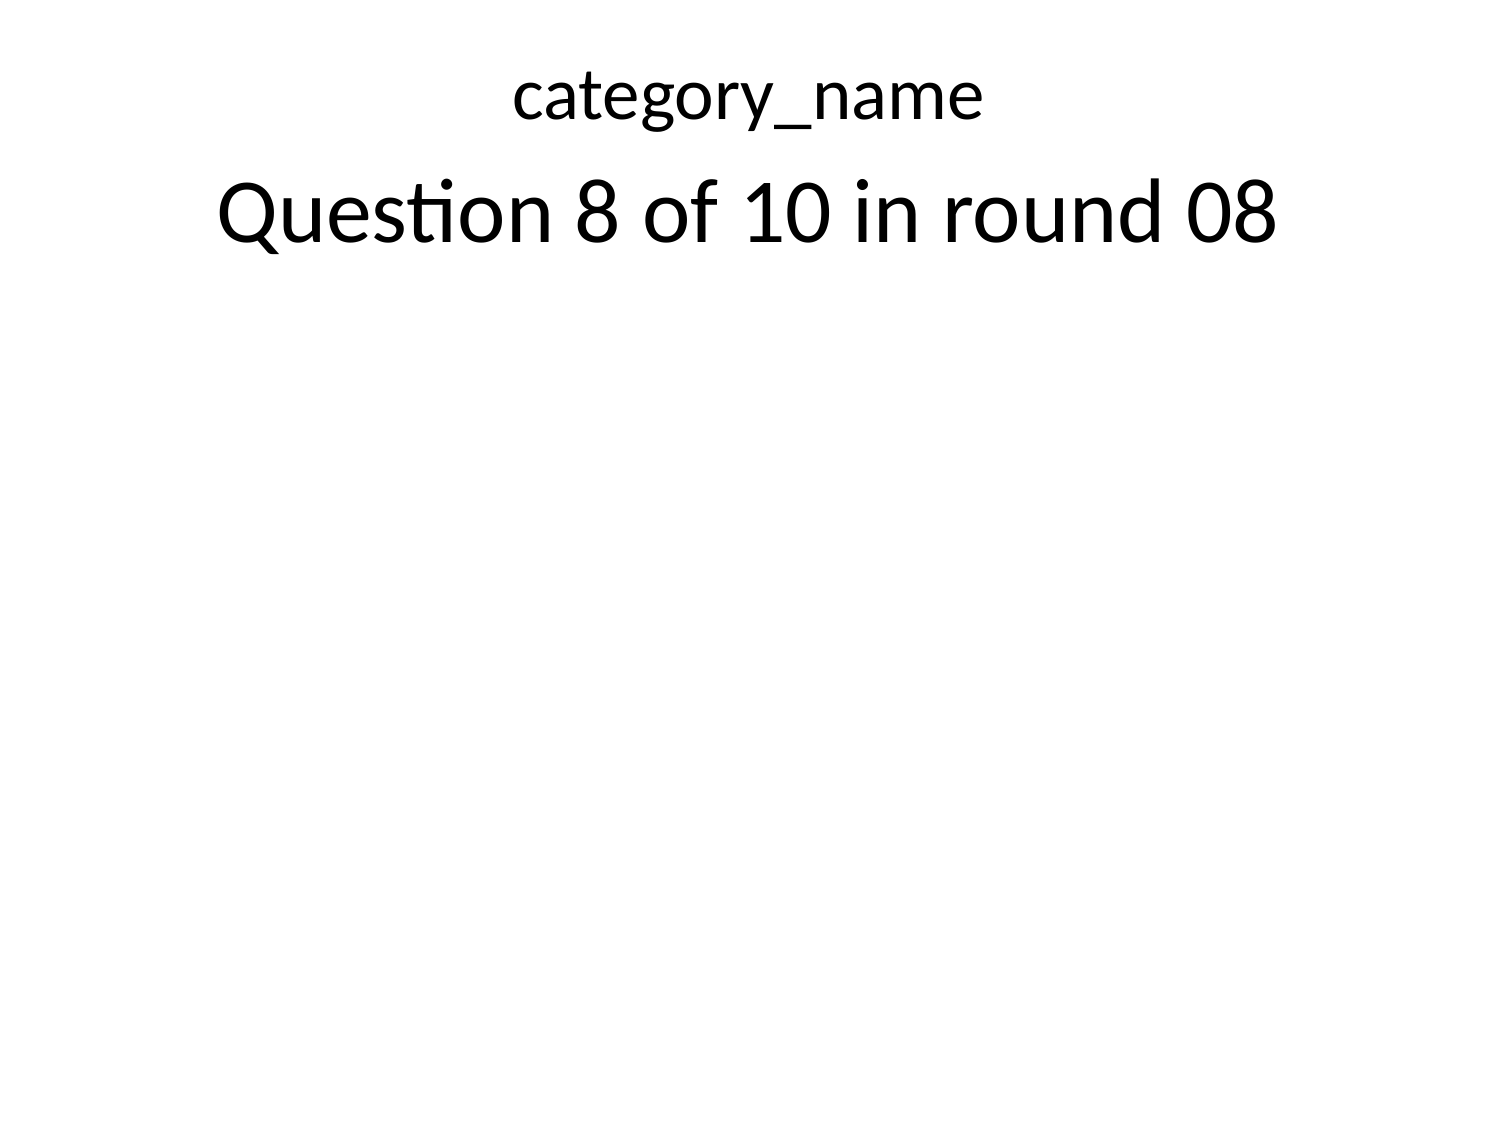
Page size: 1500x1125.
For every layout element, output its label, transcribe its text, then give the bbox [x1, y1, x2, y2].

text_box Question 8 of 10 in round 08 [35, 143, 1463, 765]
text_box category_name [35, 37, 1463, 143]
